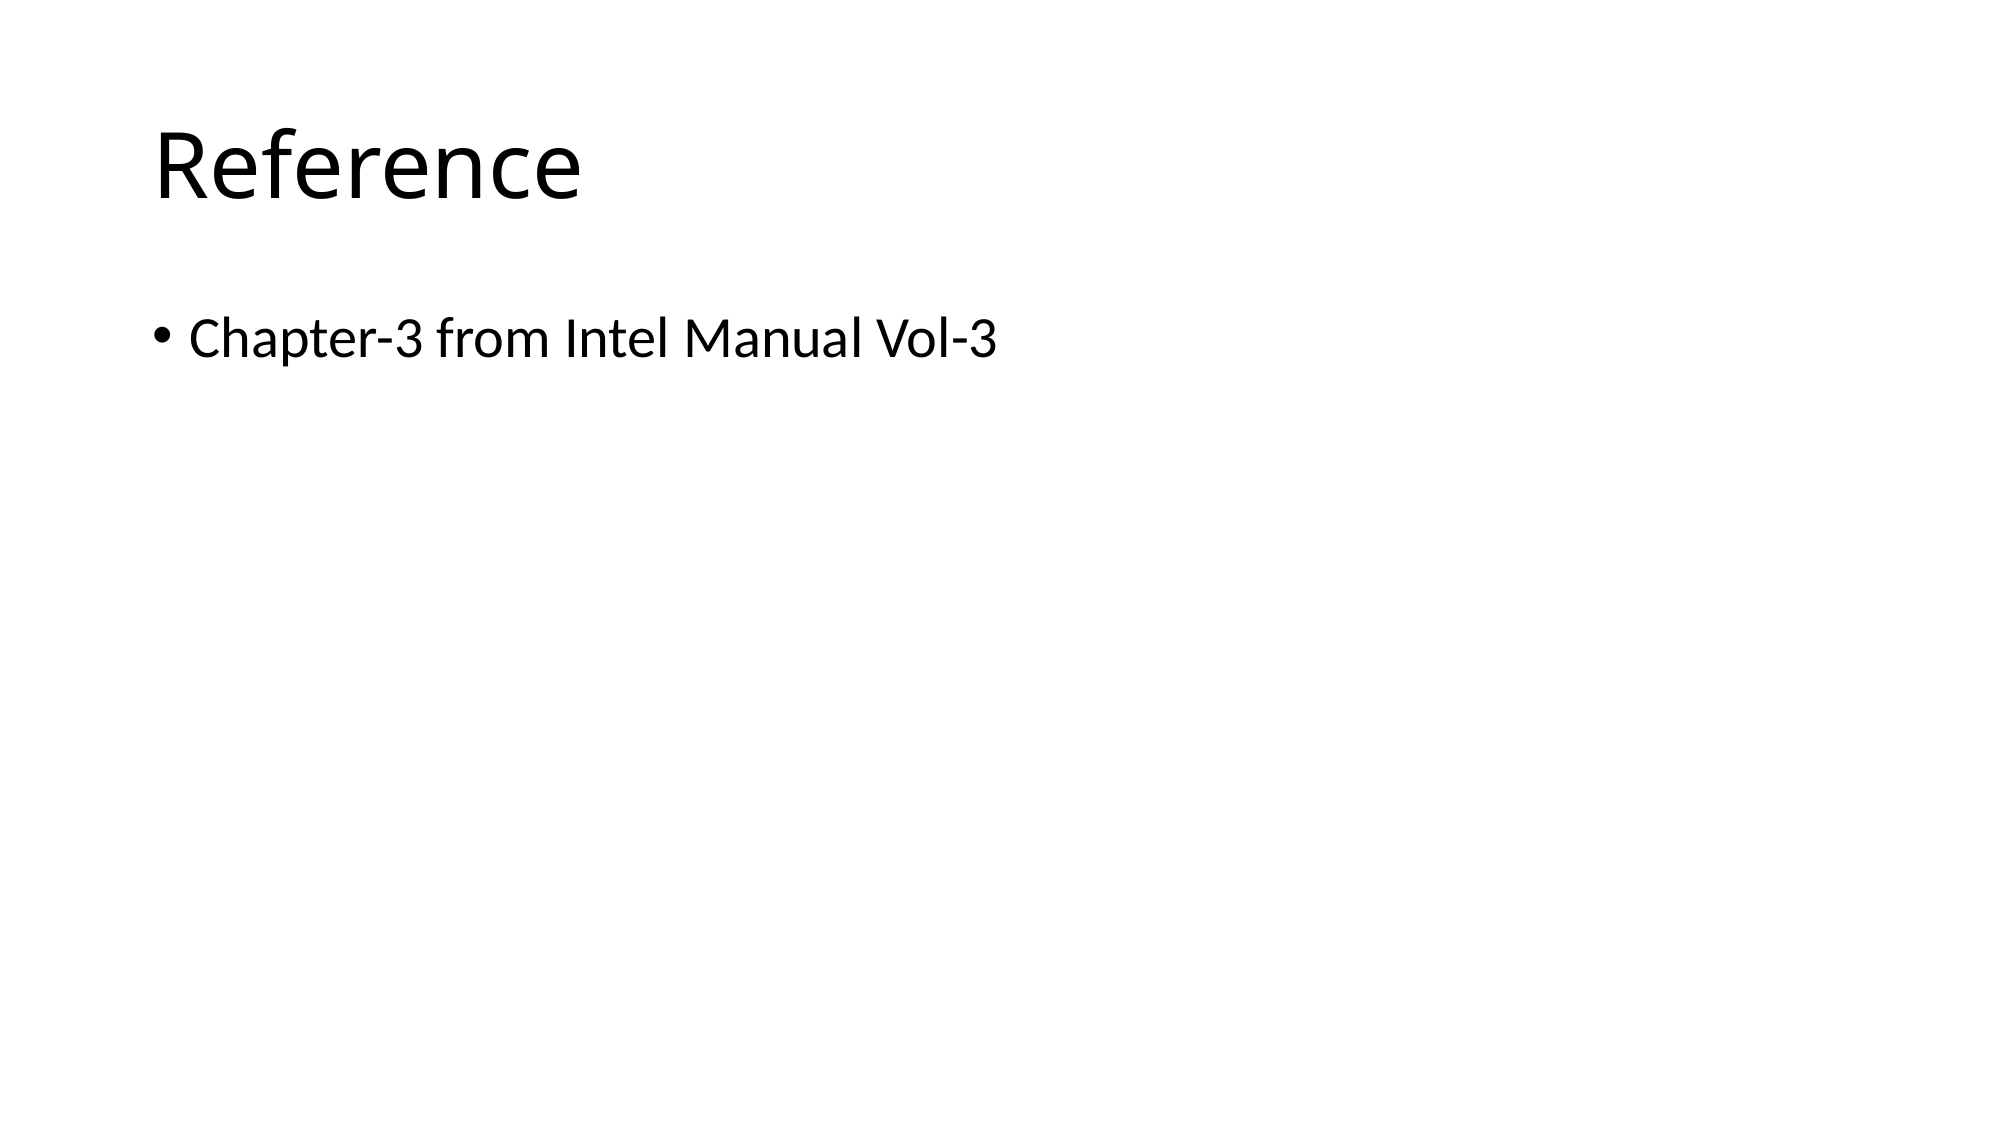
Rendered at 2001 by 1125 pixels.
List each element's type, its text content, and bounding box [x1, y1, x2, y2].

title Reference [137, 59, 1863, 278]
list Chapter-3 from Intel Manual Vol-3 [137, 299, 1863, 1014]
